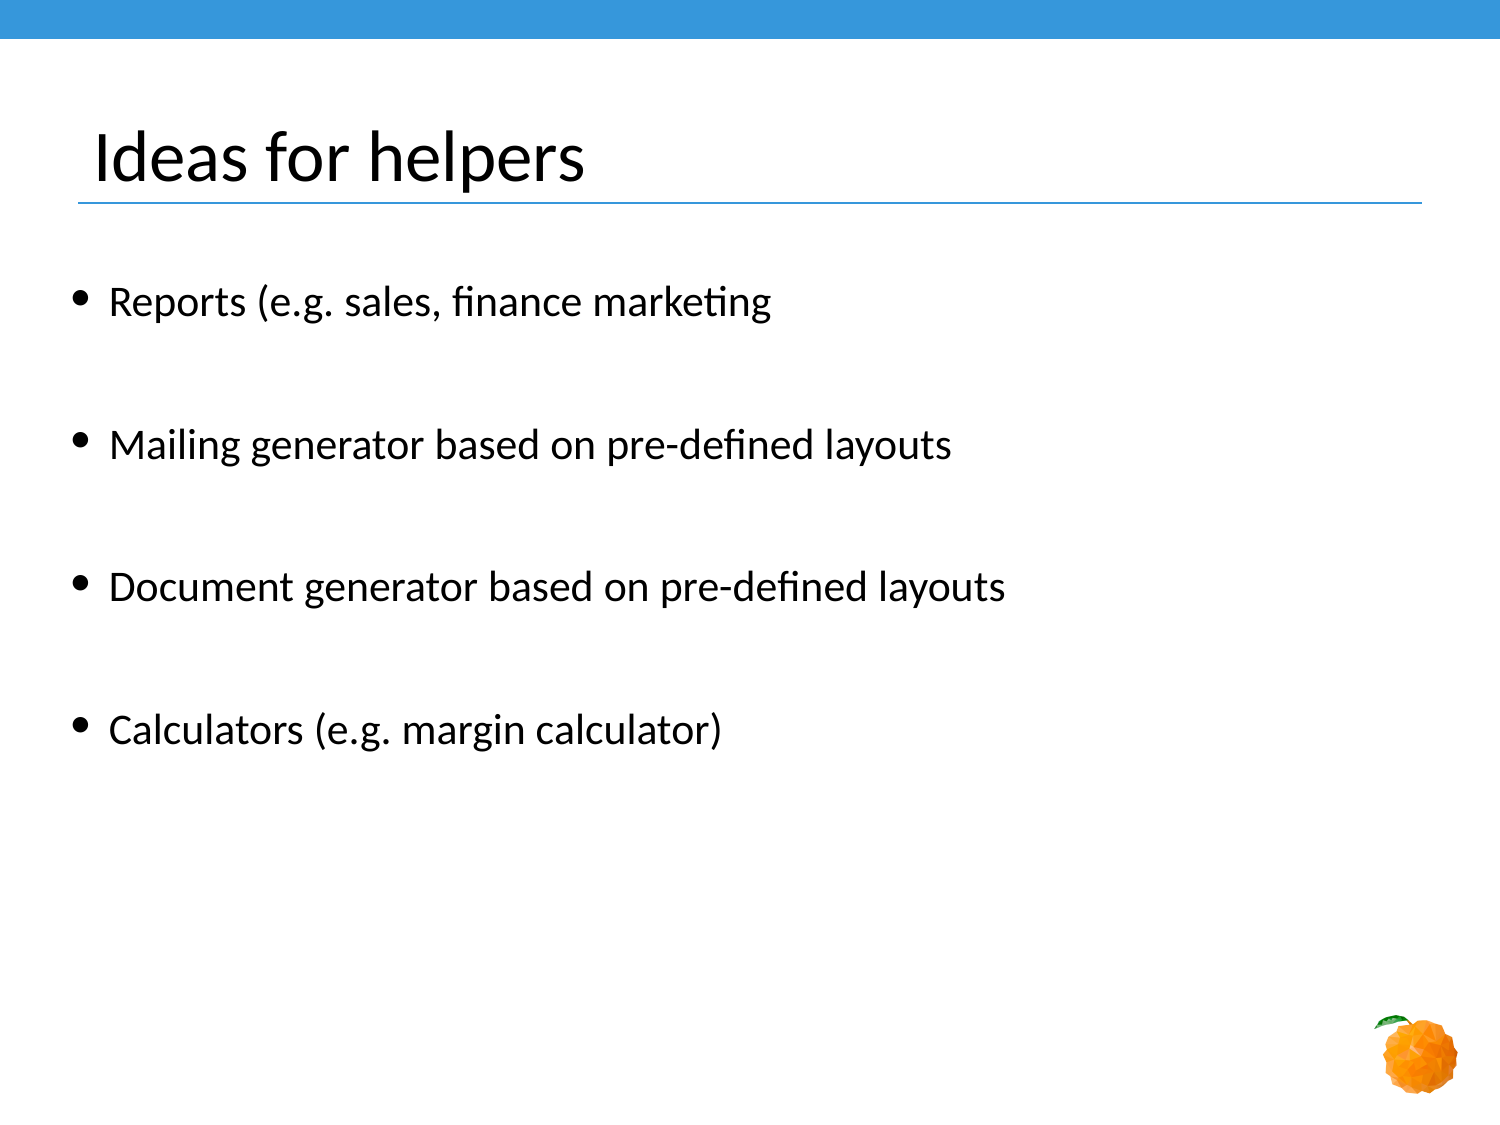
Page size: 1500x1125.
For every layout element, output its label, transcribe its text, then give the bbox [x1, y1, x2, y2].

text_box Reports (e.g. sales, finance marketing Mailing generator based on pre-defined layouts Document generator based on pre-defined layouts Calculators (e.g. margin calculator) [15, 265, 1469, 806]
picture [1374, 1015, 1458, 1094]
text_box Ideas for helpers [78, 101, 1422, 202]
text_box [0, 0, 1500, 39]
